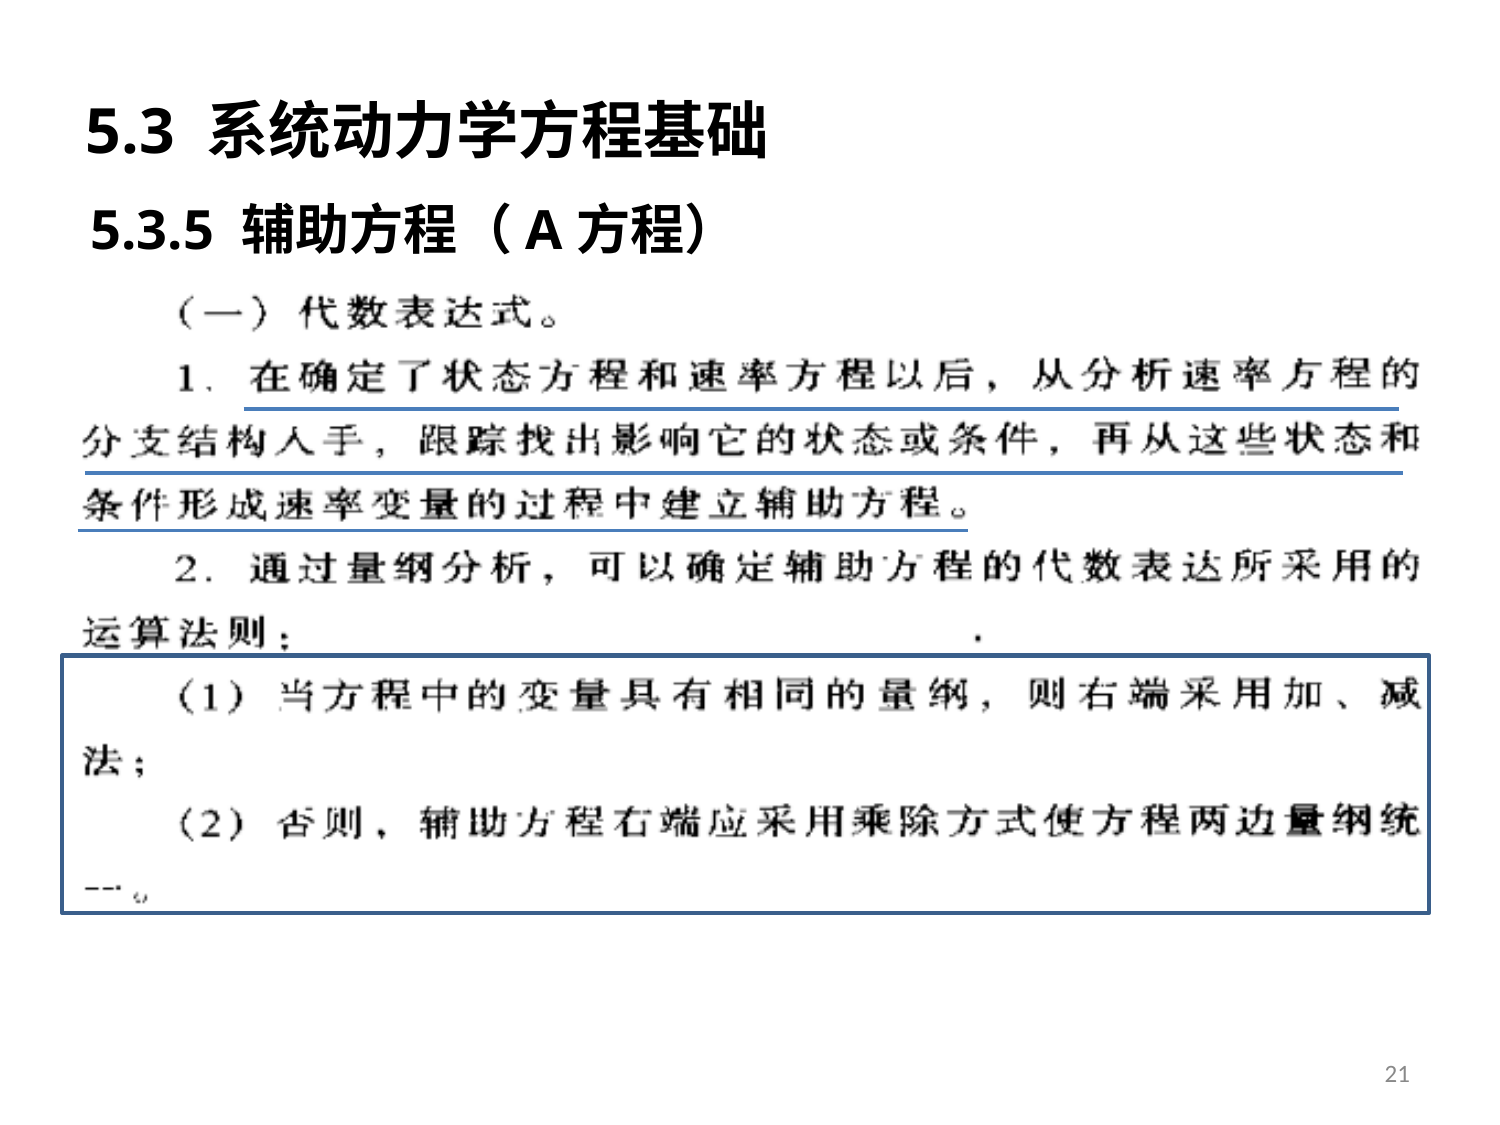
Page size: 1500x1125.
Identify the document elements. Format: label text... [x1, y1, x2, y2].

picture [77, 286, 1438, 919]
text_box 5.3.5 辅助方程（A方程） [75, 187, 952, 268]
slide_number 21 [1074, 1042, 1425, 1103]
text_box [60, 653, 72, 915]
title 5.3 系统动力学方程基础 [70, 57, 982, 174]
